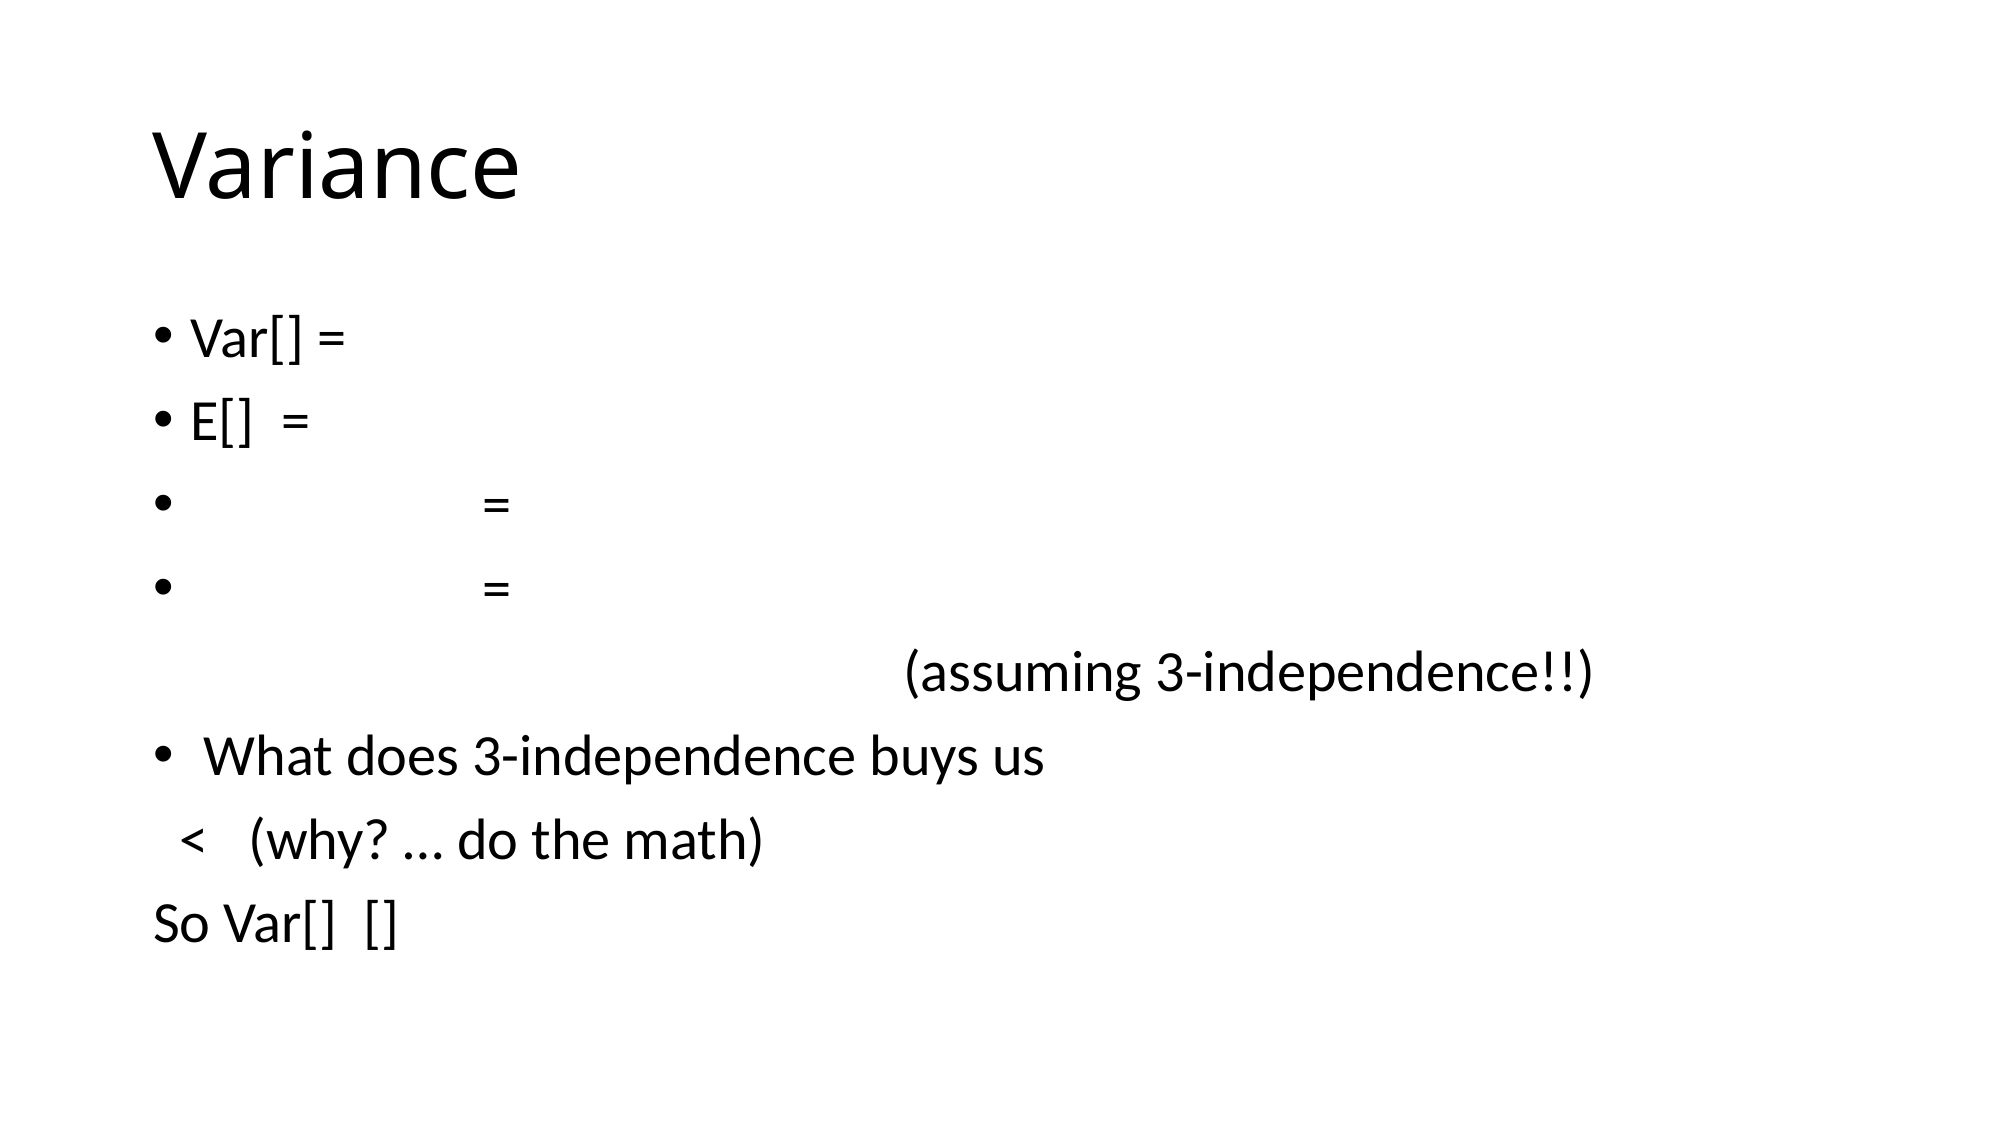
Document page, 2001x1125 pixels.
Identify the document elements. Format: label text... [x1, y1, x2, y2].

title Variance [137, 59, 1863, 278]
